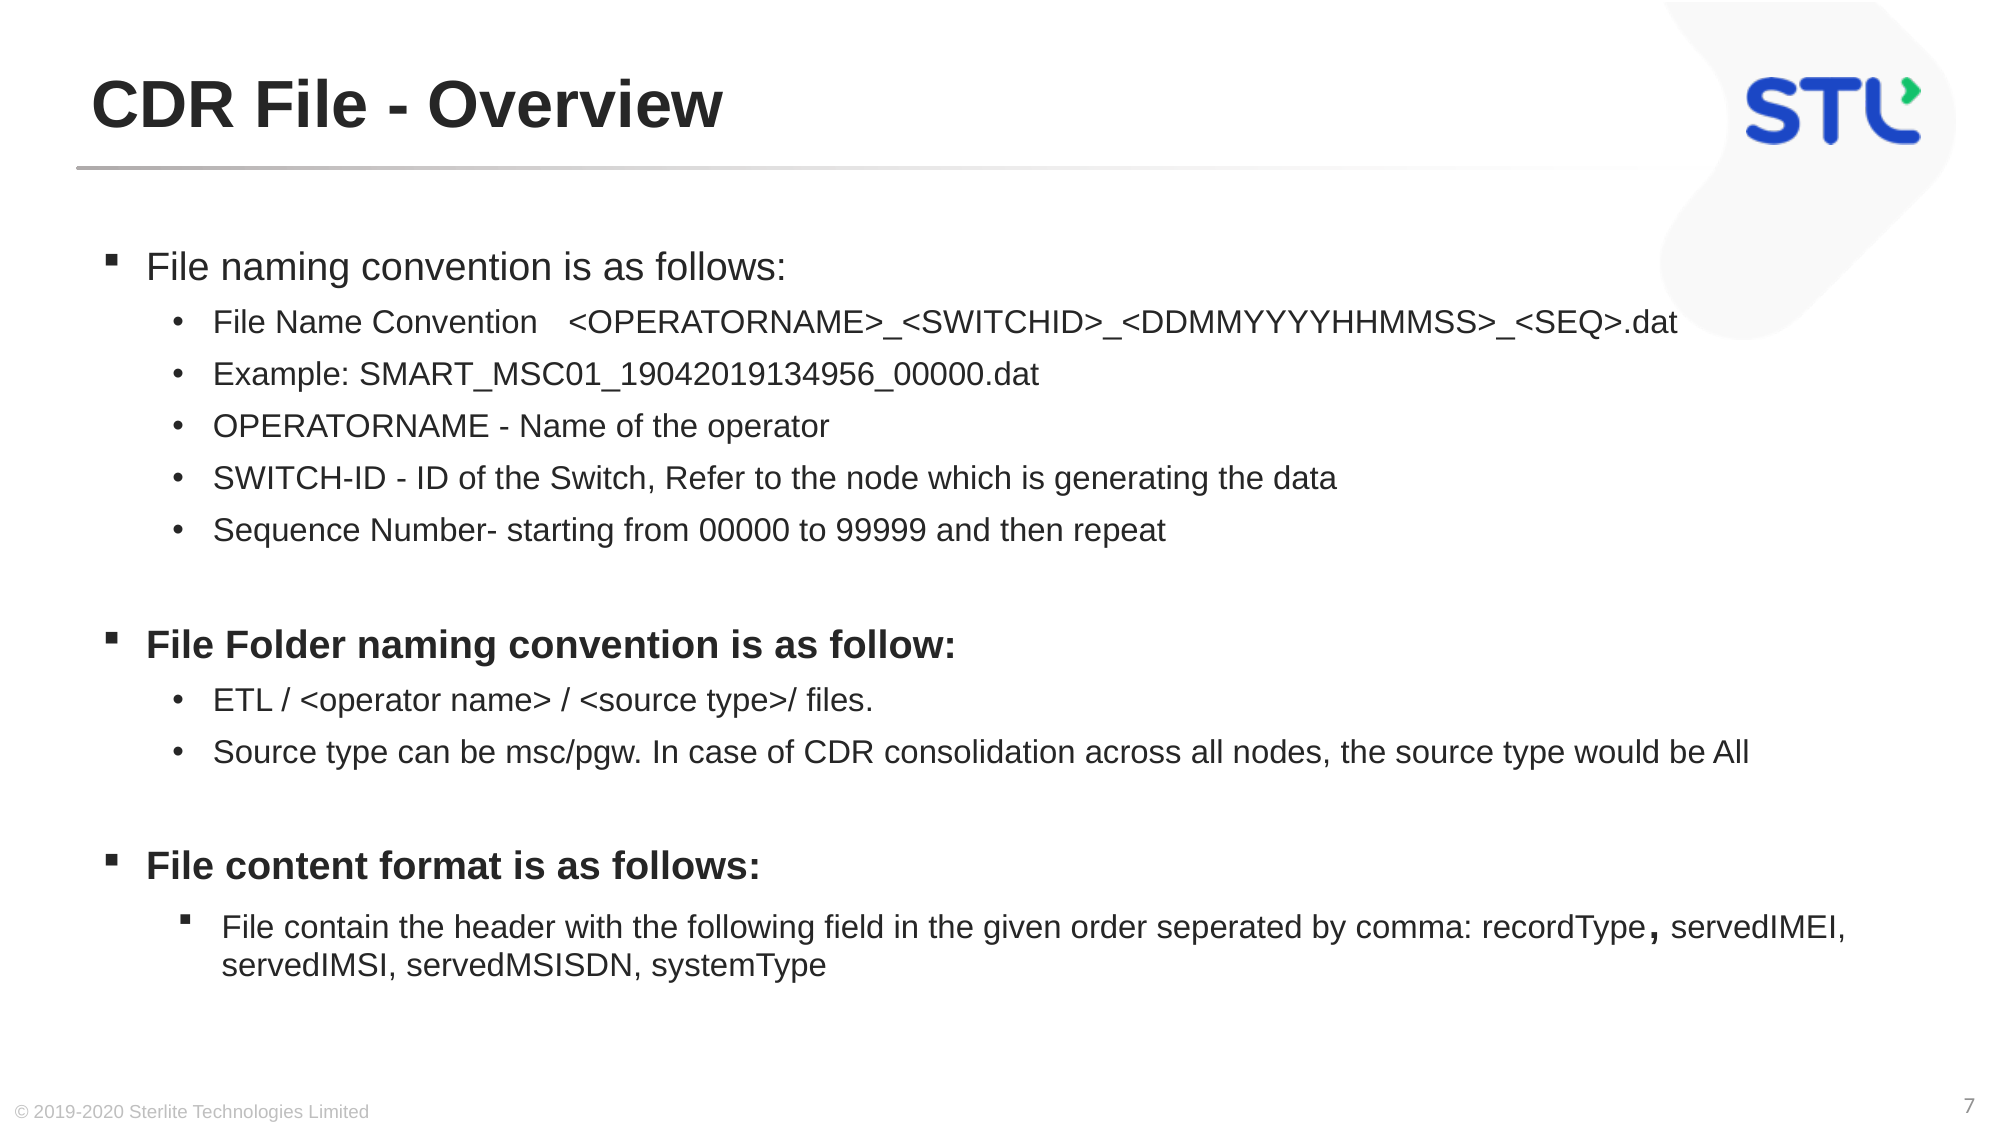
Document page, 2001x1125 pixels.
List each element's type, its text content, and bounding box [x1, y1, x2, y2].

footer © 2019-2020 Sterlite Technologies Limited [0, 1083, 455, 1125]
title CDR File - Overview [76, 35, 1564, 167]
list File naming convention is as follows: File Name Convention <OPERATORNAME>_<SWITCHID>_<DDMMYYYYHHMMSS>_<SEQ>.dat Example: SMART_MSC01_19042019134956_00000.dat OPERATORNAME - Name of the operator SWITCH-ID - ID of the Switch, Refer to the node which is generating the data Sequence Number- starting from 00000 to 99999 and then repeat File Folder naming convention is as follow: ETL / <operator name> / <source type>/ files. Source type can be msc/pgw. In case of CDR consolidation across all nodes, the source type would be All File content format is as follows: File contain the header with the following field in the given order seperated by comma: recordType, servedIMEI, servedIMSI, servedMSISDN, systemType [87, 174, 1978, 1000]
picture [1746, 77, 1921, 145]
slide_number 7 [1955, 1083, 1997, 1122]
